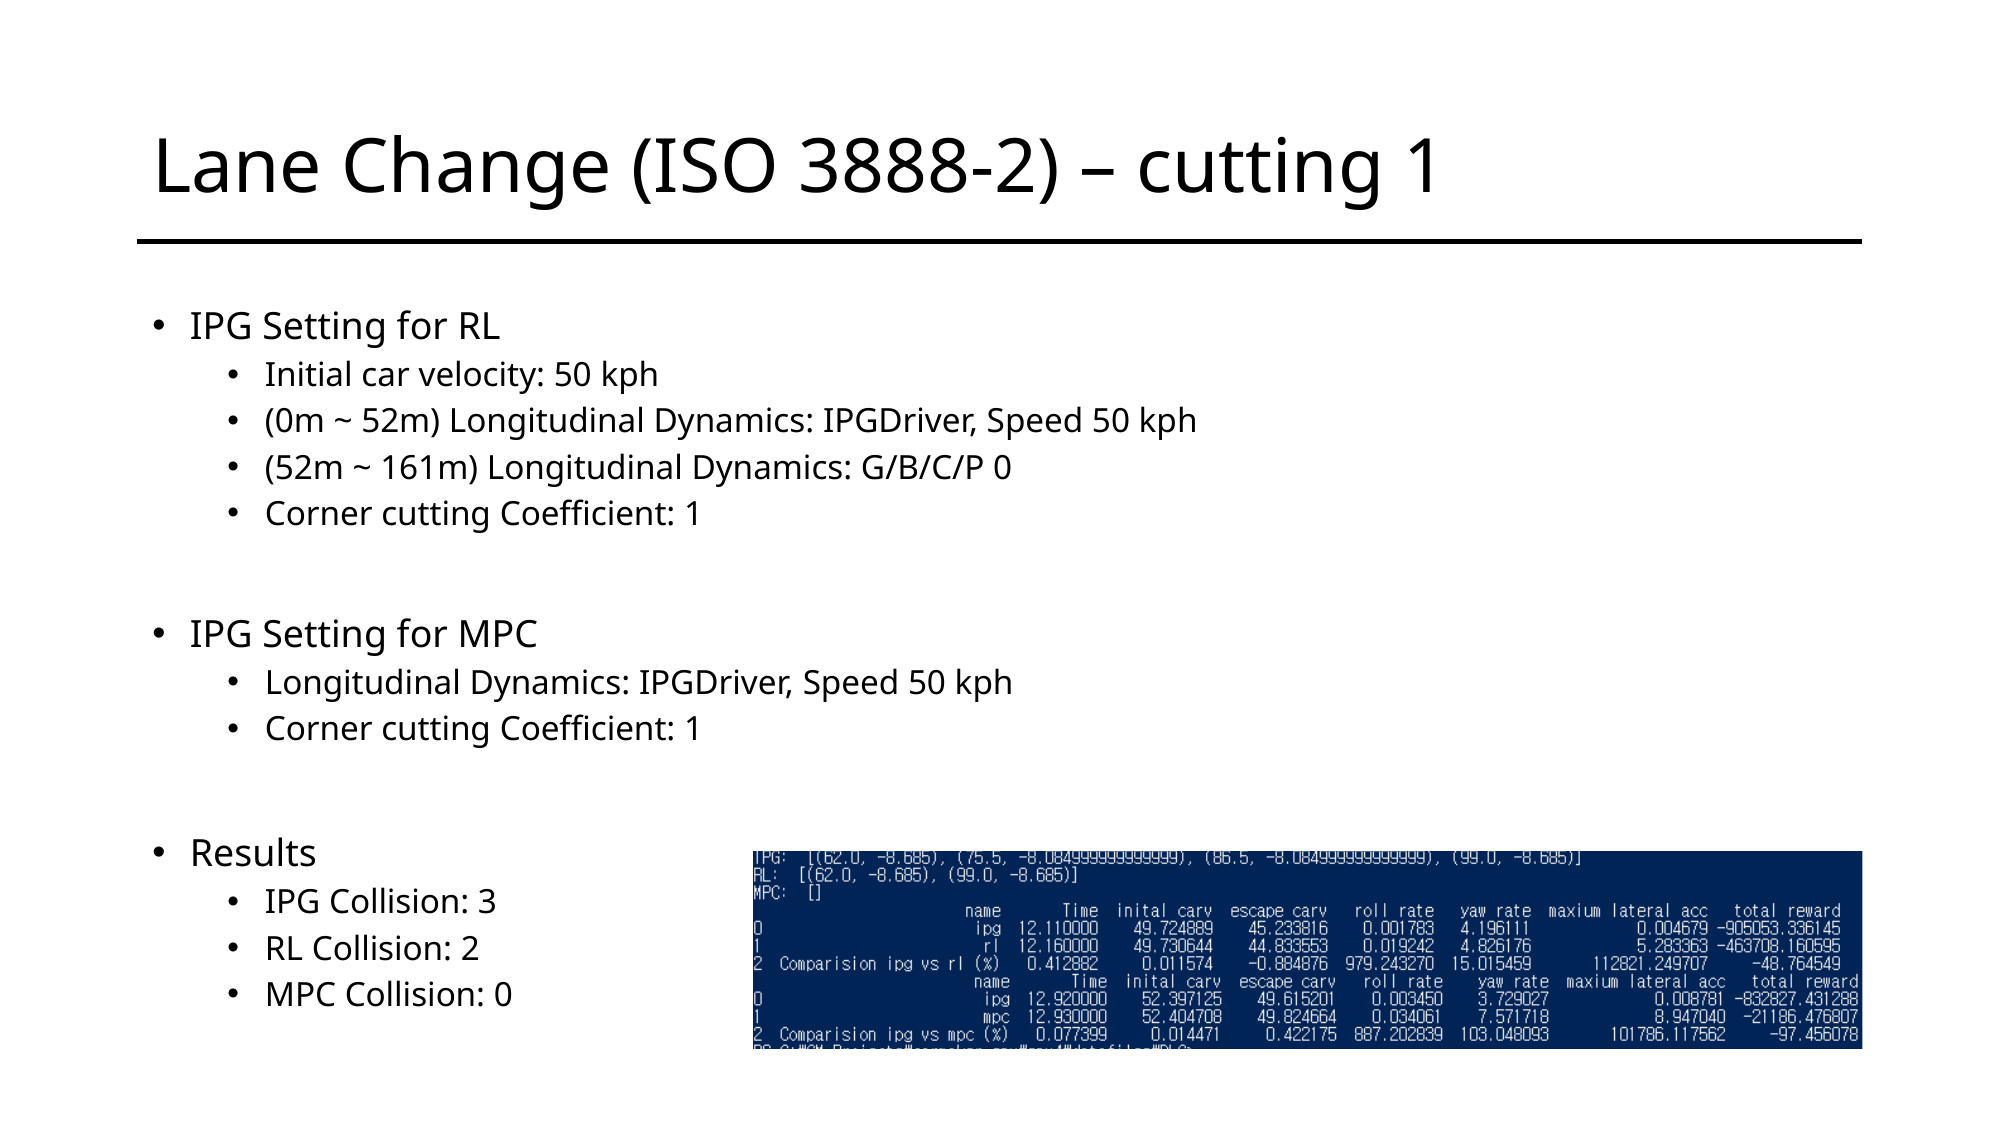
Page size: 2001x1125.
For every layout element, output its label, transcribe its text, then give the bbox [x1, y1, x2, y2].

list IPG Setting for RL Initial car velocity: 50 kph (0m ~ 52m) Longitudinal Dynamics: IPGDriver, Speed 50 kph (52m ~ 161m) Longitudinal Dynamics: G/B/C/P 0 Corner cutting Coefficient: 1 IPG Setting for MPC Longitudinal Dynamics: IPGDriver, Speed 50 kph Corner cutting Coefficient: 1 Results IPG Collision: 3 RL Collision: 2 MPC Collision: 0 [137, 299, 1863, 1014]
picture [753, 851, 1863, 1049]
title Lane Change (ISO 3888-2) – cutting 1 [137, 59, 1863, 278]
